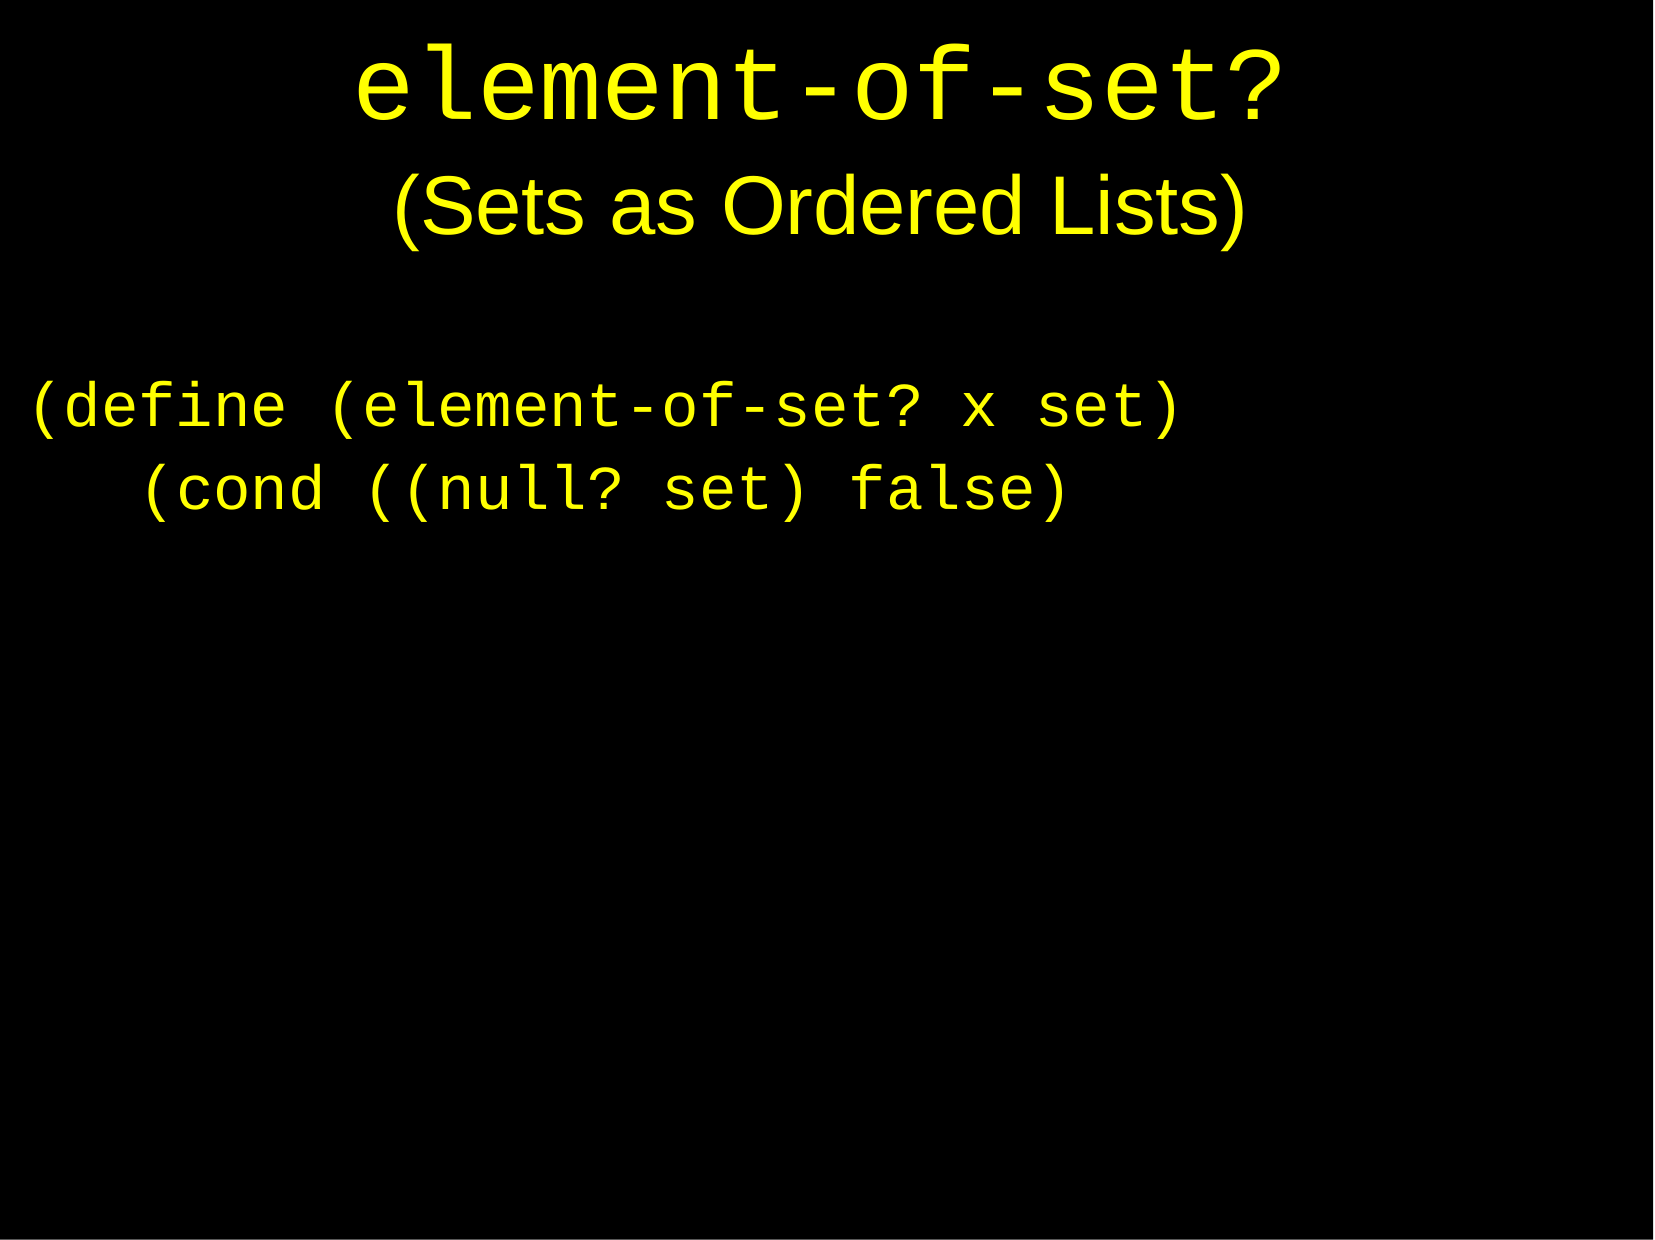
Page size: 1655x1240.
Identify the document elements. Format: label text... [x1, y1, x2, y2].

text_box (define (element-of-set? x set) (cond ((null? set) false) [24, 354, 1191, 522]
text_box element-of-set? (Sets as Ordered Lists) [349, 0, 1292, 251]
